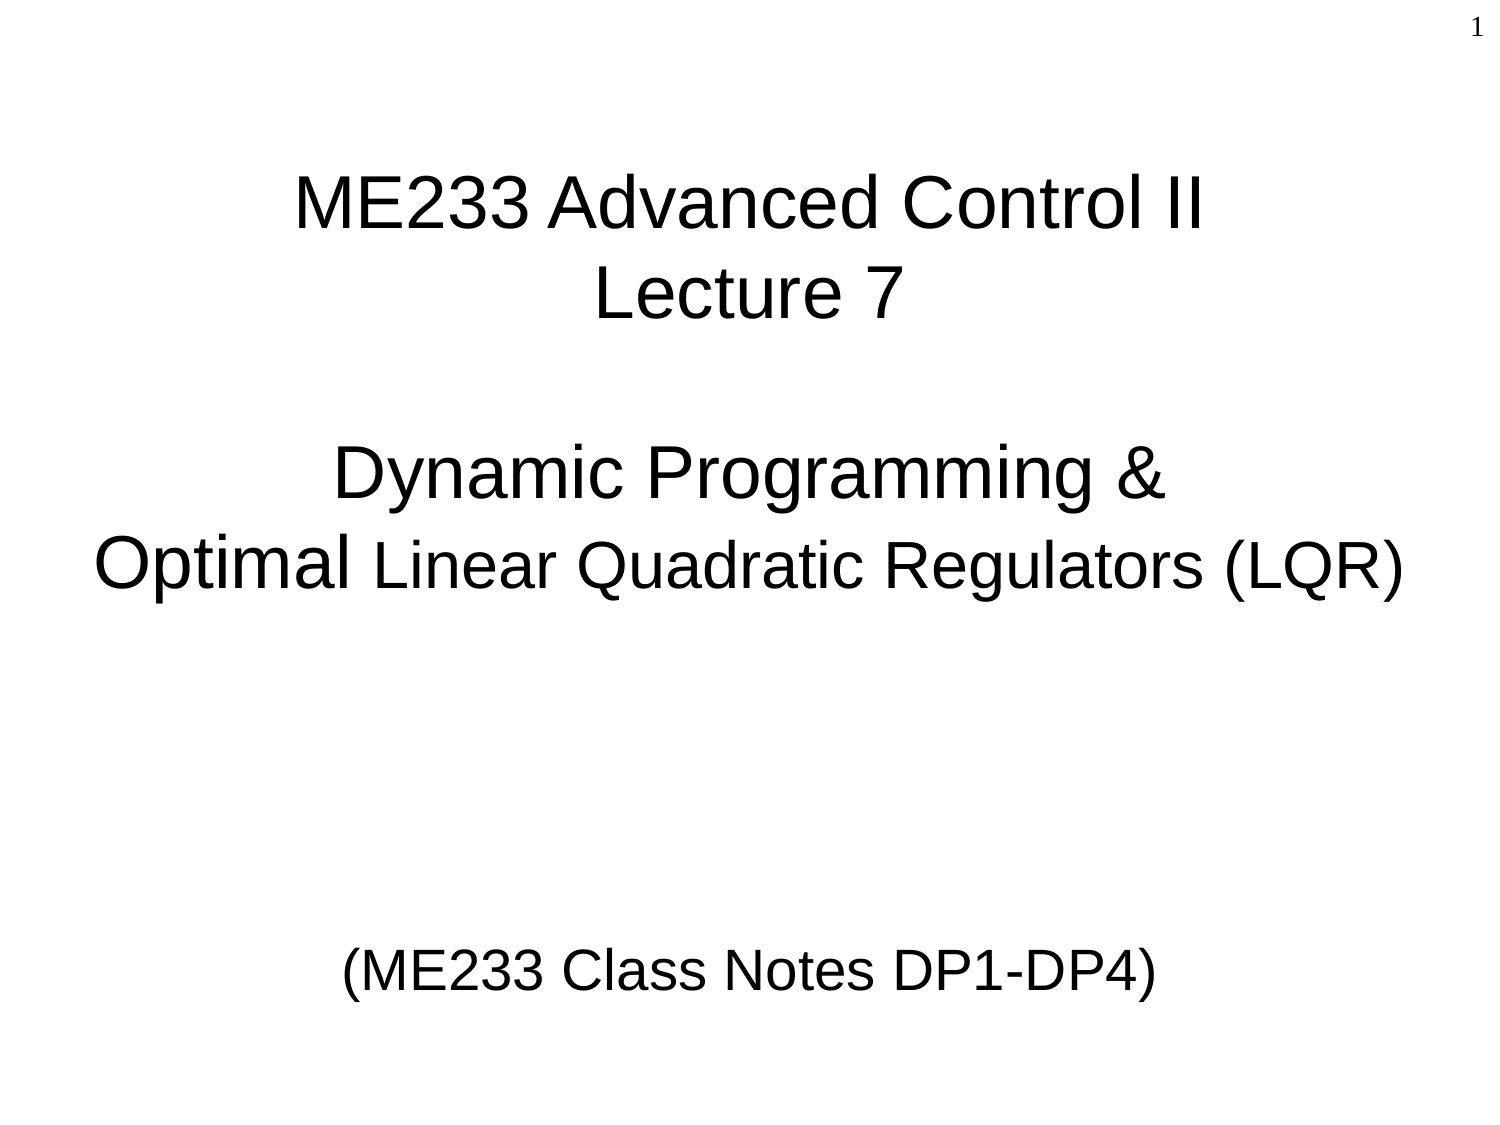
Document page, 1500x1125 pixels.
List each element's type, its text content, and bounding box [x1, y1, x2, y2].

subtitle (ME233 Class Notes DP1-DP4) [237, 924, 1263, 1088]
title ME233 Advanced Control II Lecture 7 Dynamic Programming & Optimal Linear Quadratic Regulators (LQR) [56, 312, 1444, 626]
slide_number 1 [1187, 0, 1500, 76]
